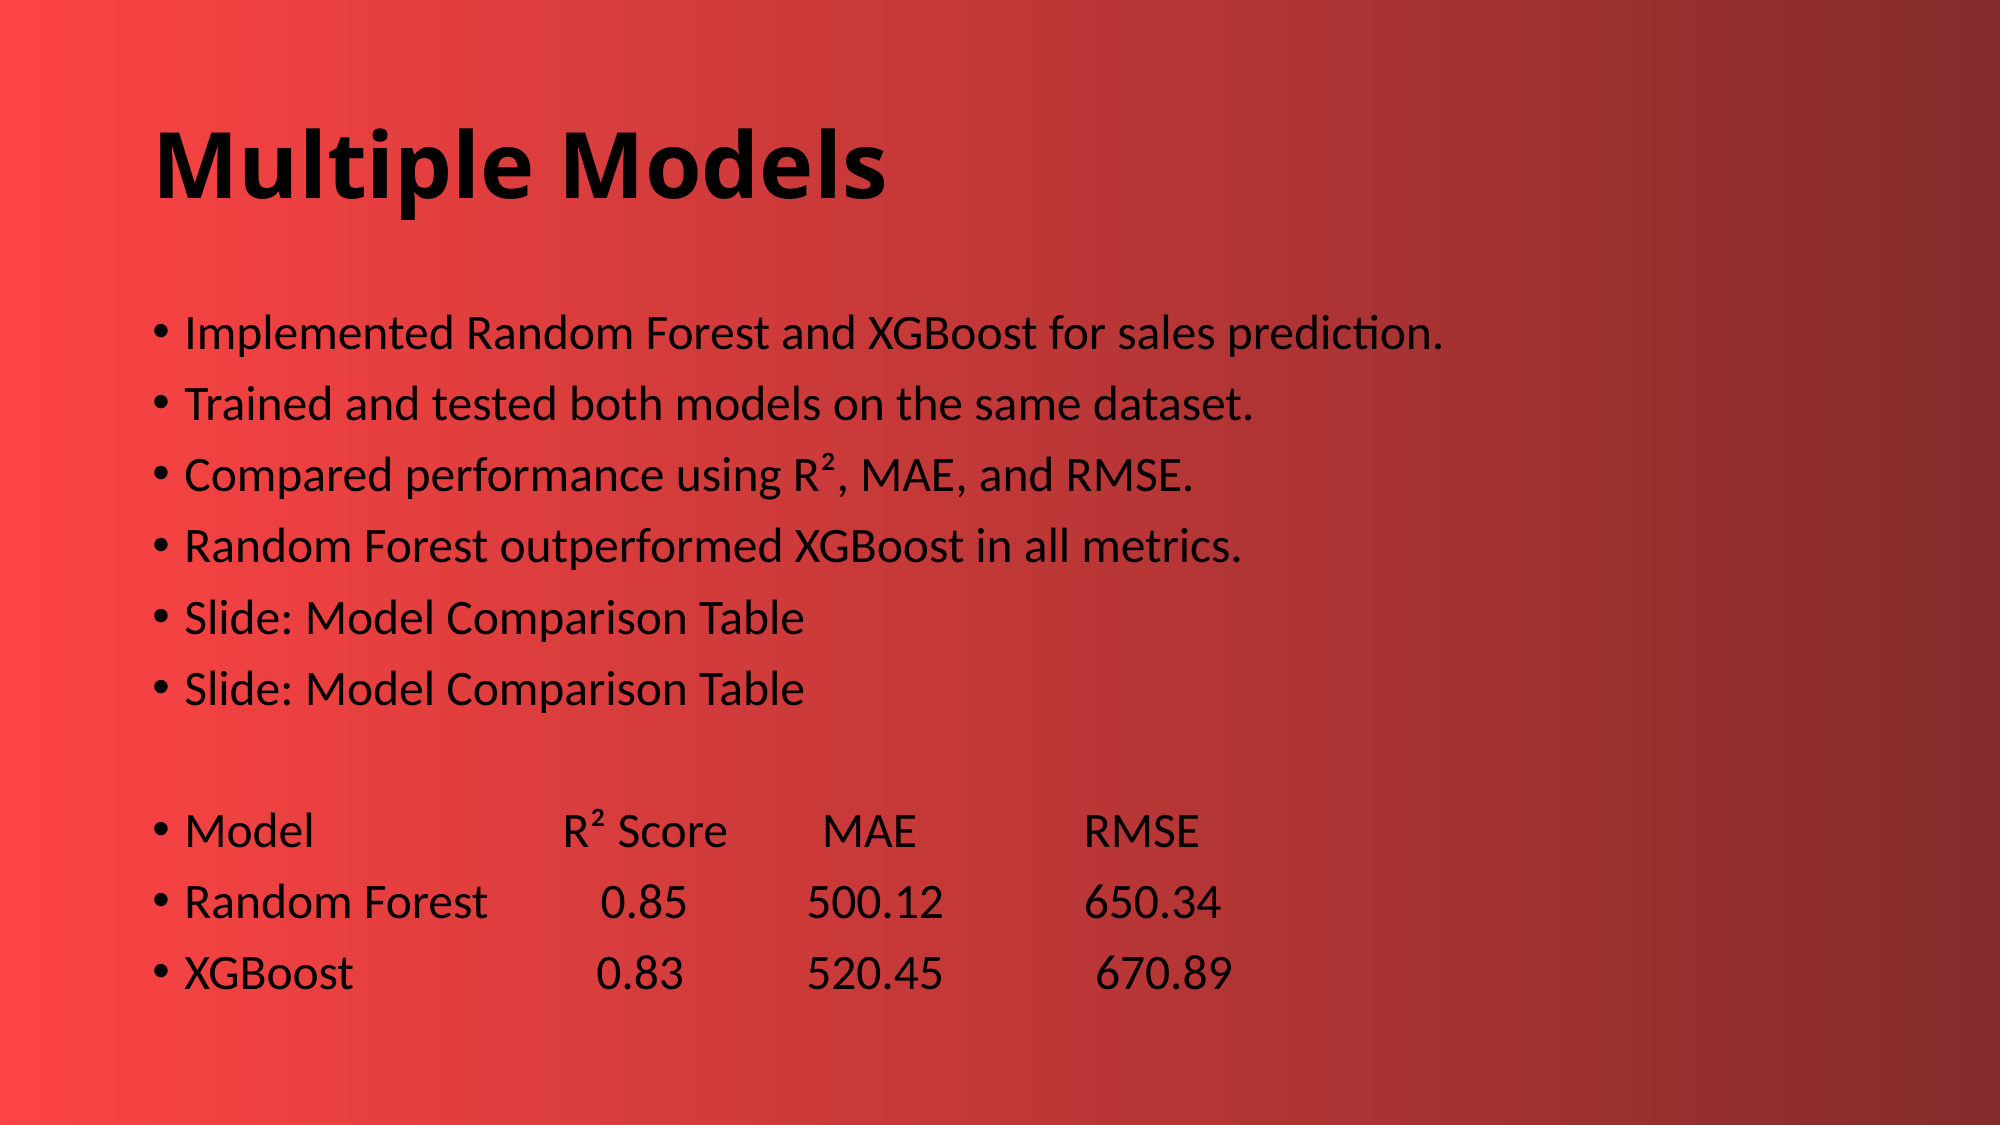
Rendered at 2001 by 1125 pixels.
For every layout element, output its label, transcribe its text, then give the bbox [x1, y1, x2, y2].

list Implemented Random Forest and XGBoost for sales prediction. Trained and tested both models on the same dataset. Compared performance using R², MAE, and RMSE. Random Forest outperformed XGBoost in all metrics. Slide: Model Comparison Table Slide: Model Comparison Table Model R² Score MAE RMSE Random Forest 0.85 500.12 650.34 XGBoost 0.83 520.45 670.89 [137, 299, 1863, 1014]
title Multiple Models [137, 59, 1863, 278]
